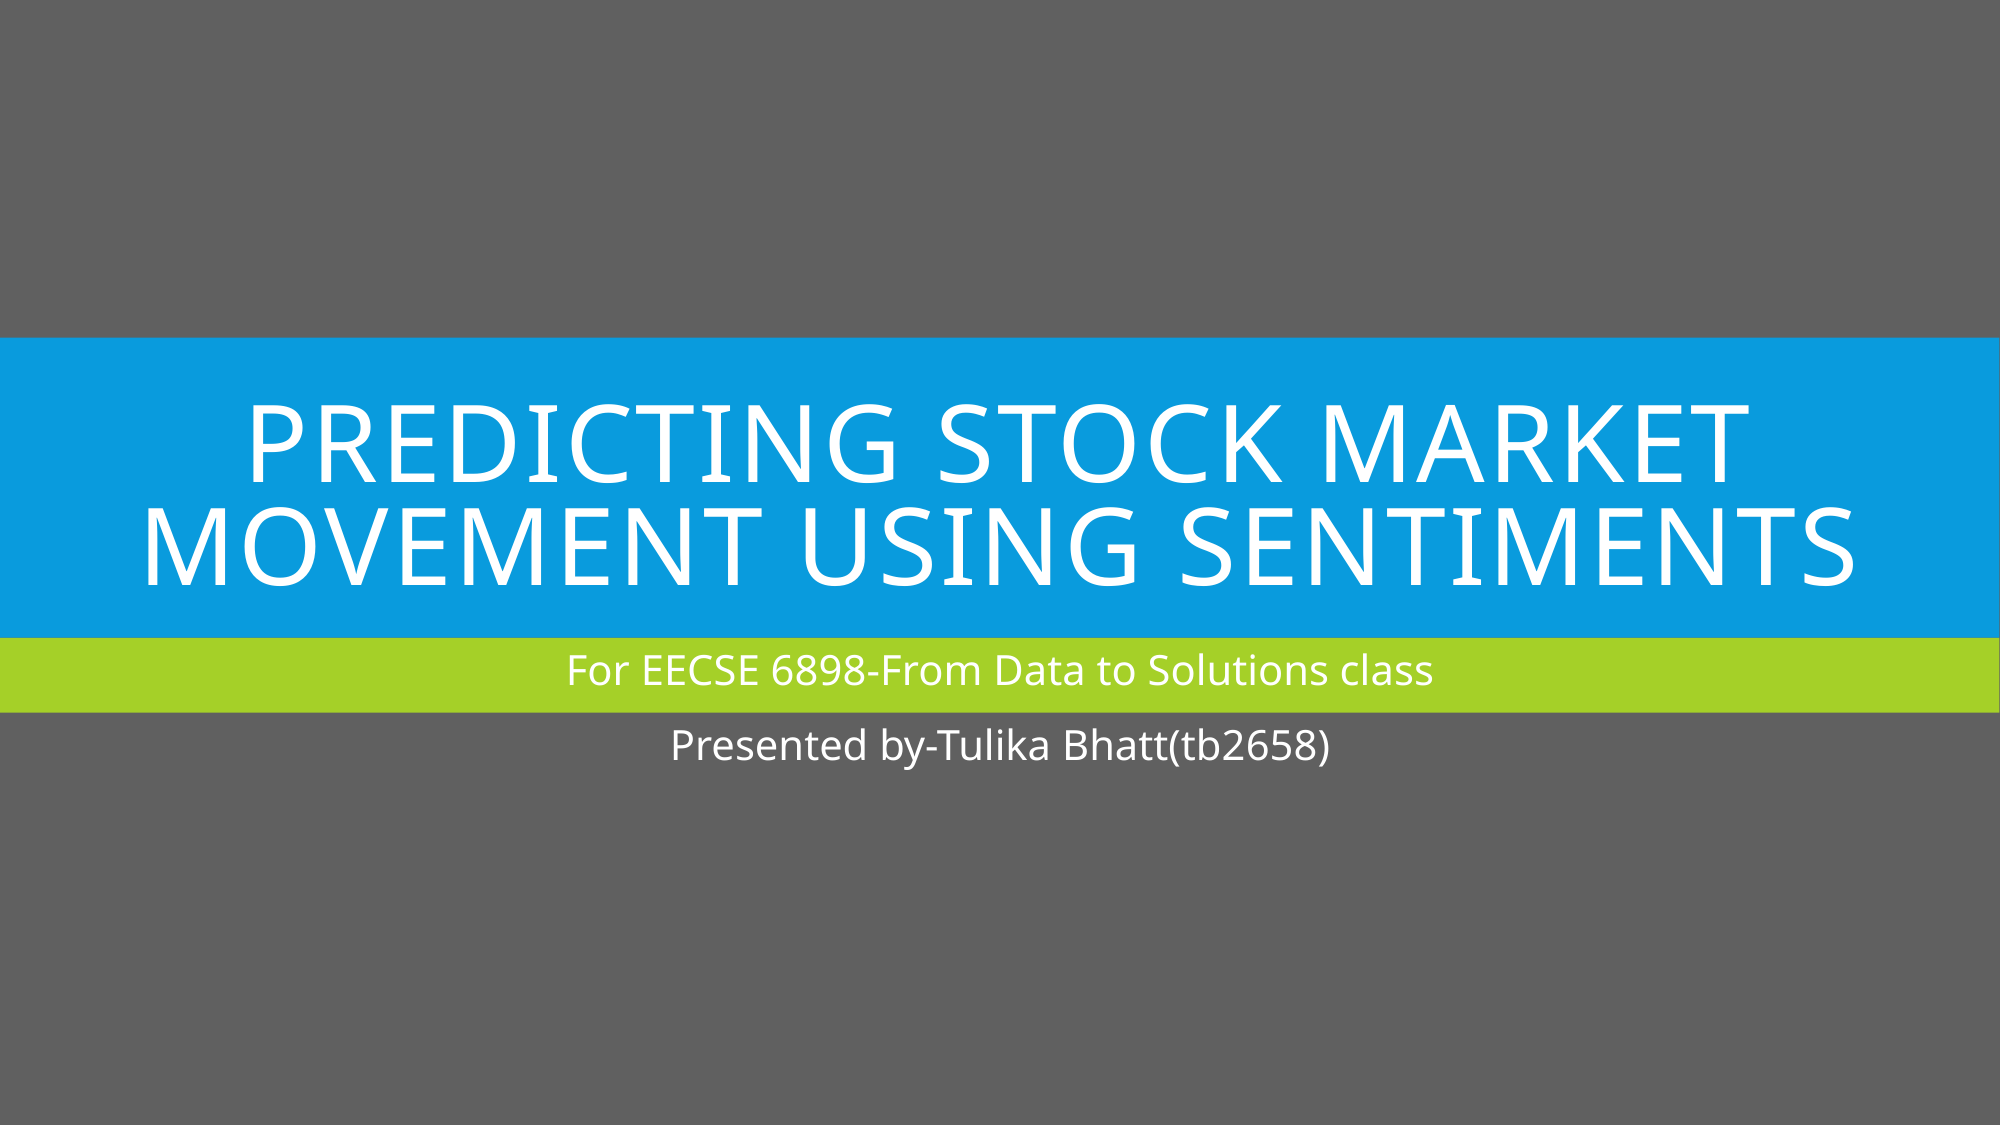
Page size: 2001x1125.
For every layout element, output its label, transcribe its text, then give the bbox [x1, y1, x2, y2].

subtitle For EECSE 6898-From Data to Solutions class Presented by-Tulika Bhatt(tb2658) [56, 642, 1944, 848]
title Predicting stock market movement using sentiments [77, 360, 1923, 642]
